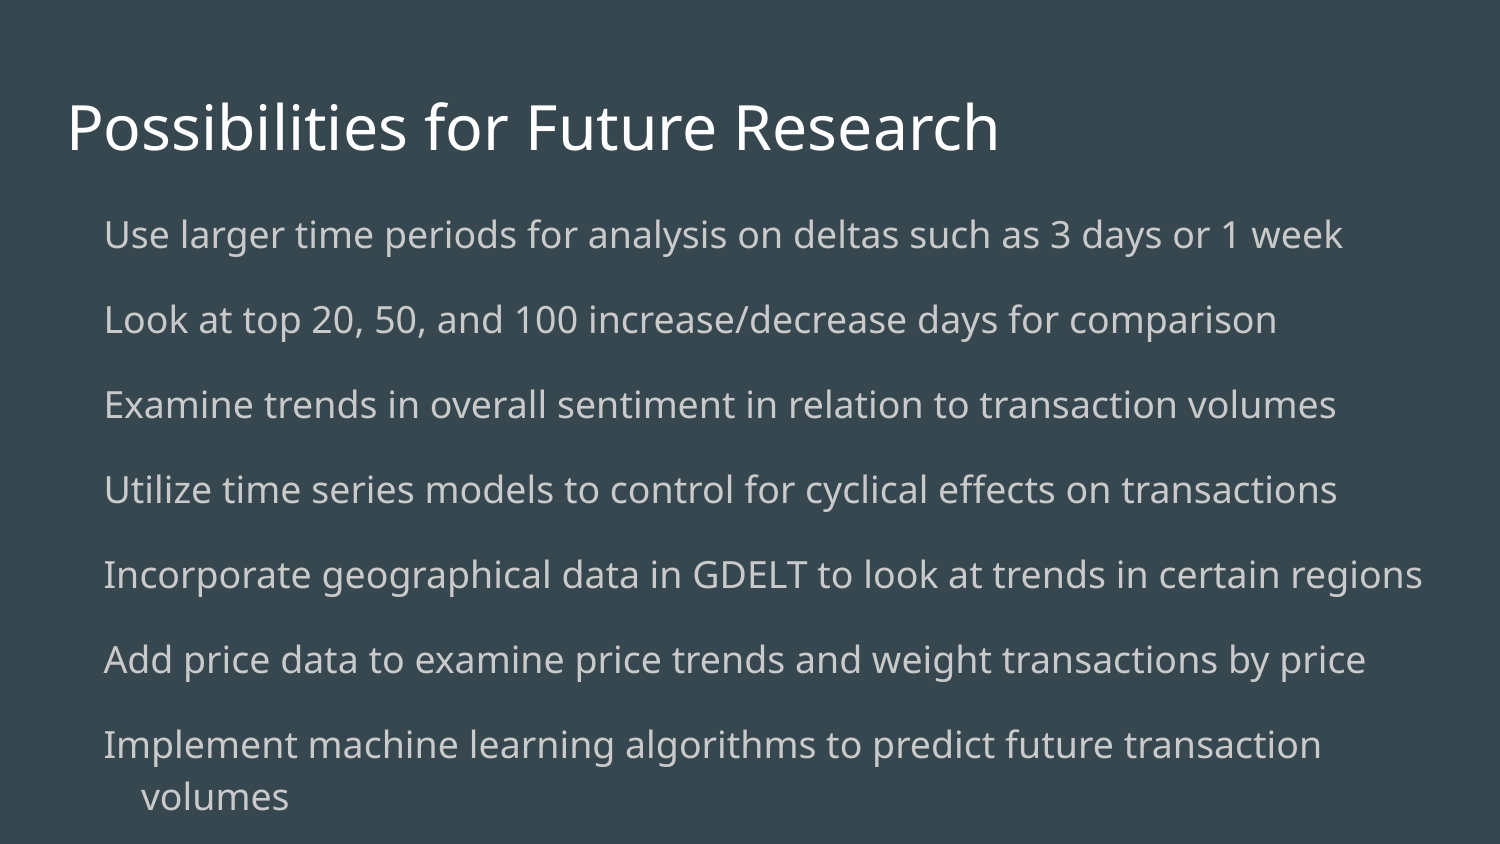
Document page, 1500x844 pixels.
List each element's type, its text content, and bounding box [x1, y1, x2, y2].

title Possibilities for Future Research [51, 72, 1449, 167]
list Use larger time periods for analysis on deltas such as 3 days or 1 week Look at top 20, 50, and 100 increase/decrease days for comparison Examine trends in overall sentiment in relation to transaction volumes Utilize time series models to control for cyclical effects on transactions Incorporate geographical data in GDELT to look at trends in certain regions Add price data to examine price trends and weight transactions by price Implement machine learning algorithms to predict future transaction volumes [51, 189, 1449, 750]
